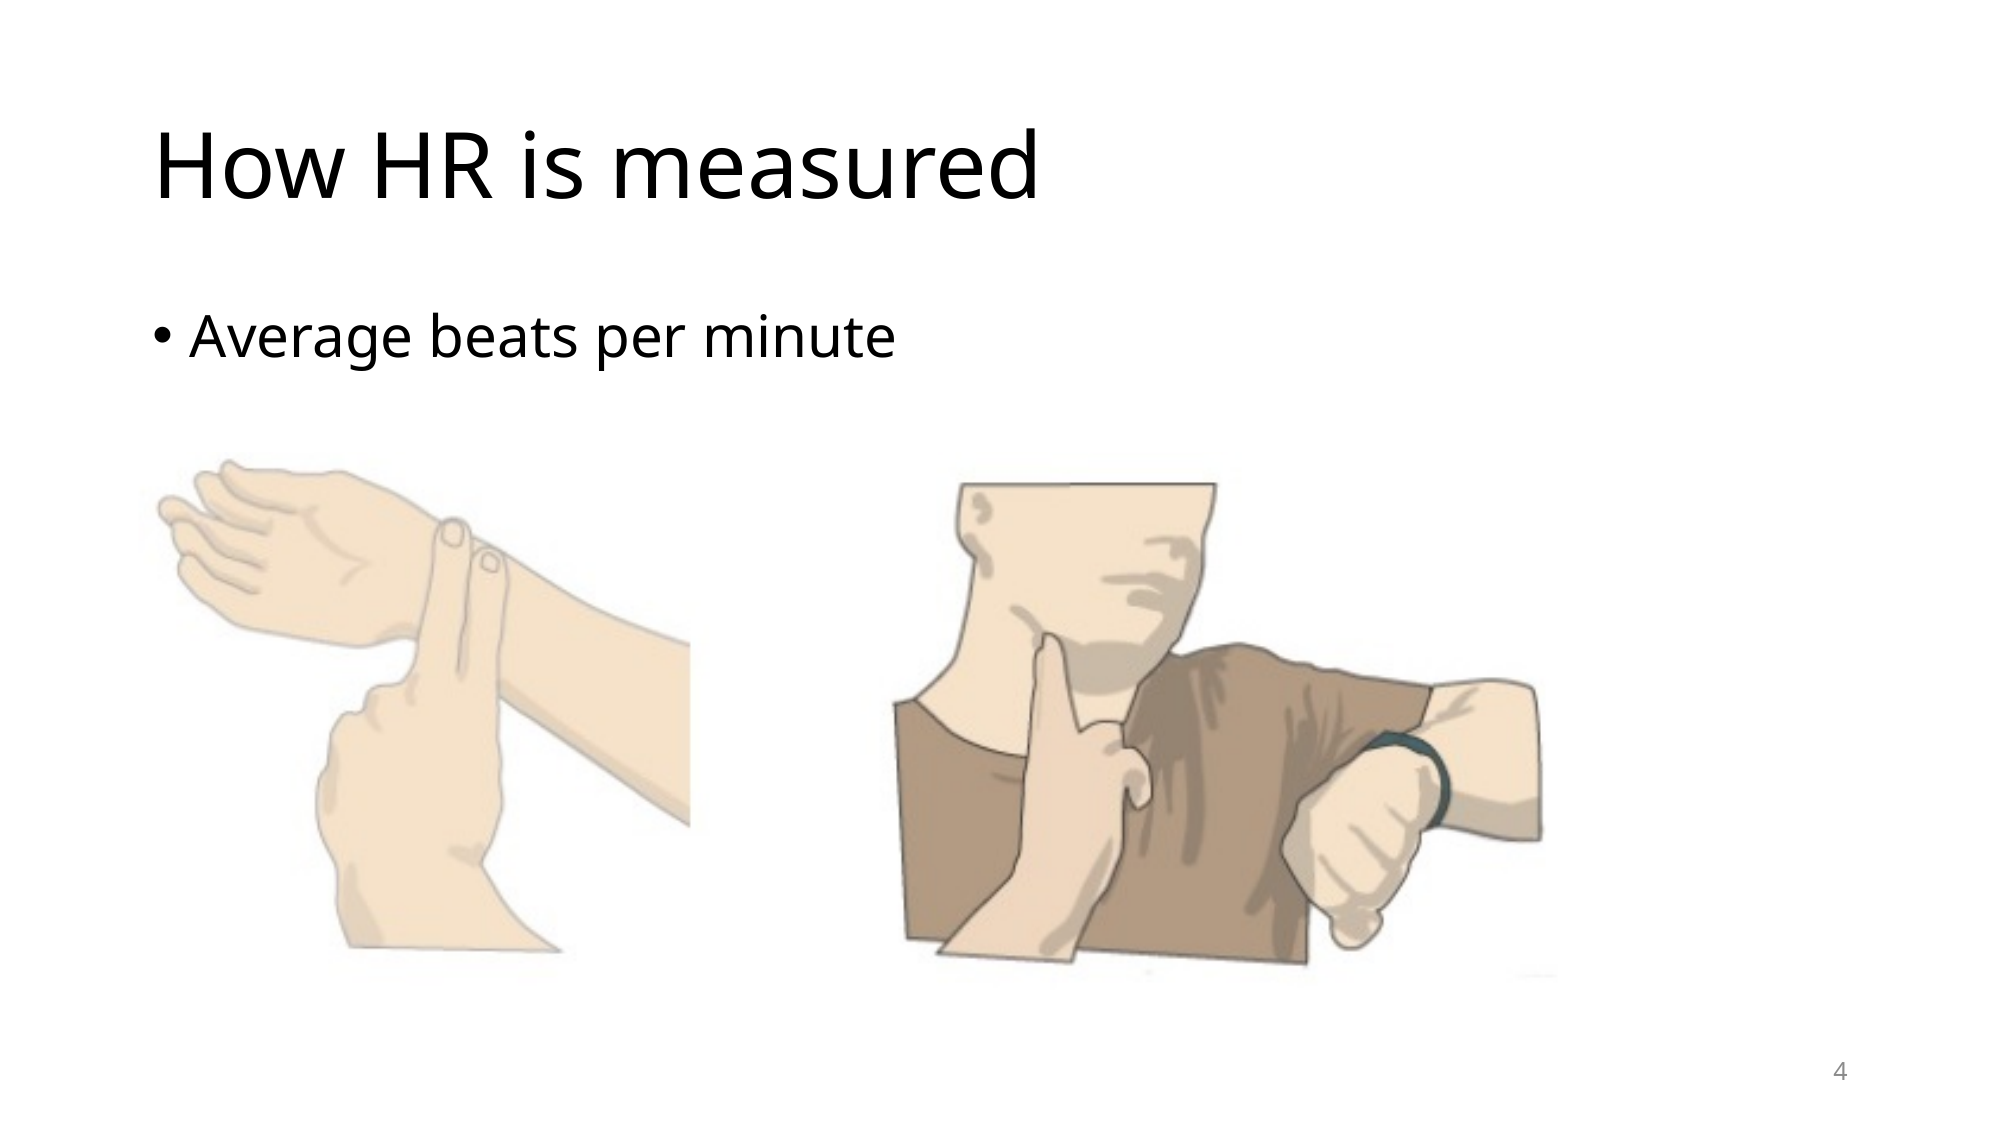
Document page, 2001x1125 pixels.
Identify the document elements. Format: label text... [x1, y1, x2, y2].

title How HR is measured [137, 59, 1863, 278]
picture [137, 452, 1558, 1000]
slide_number 4 [1412, 1042, 1863, 1103]
list Average beats per minute [137, 299, 1863, 1014]
